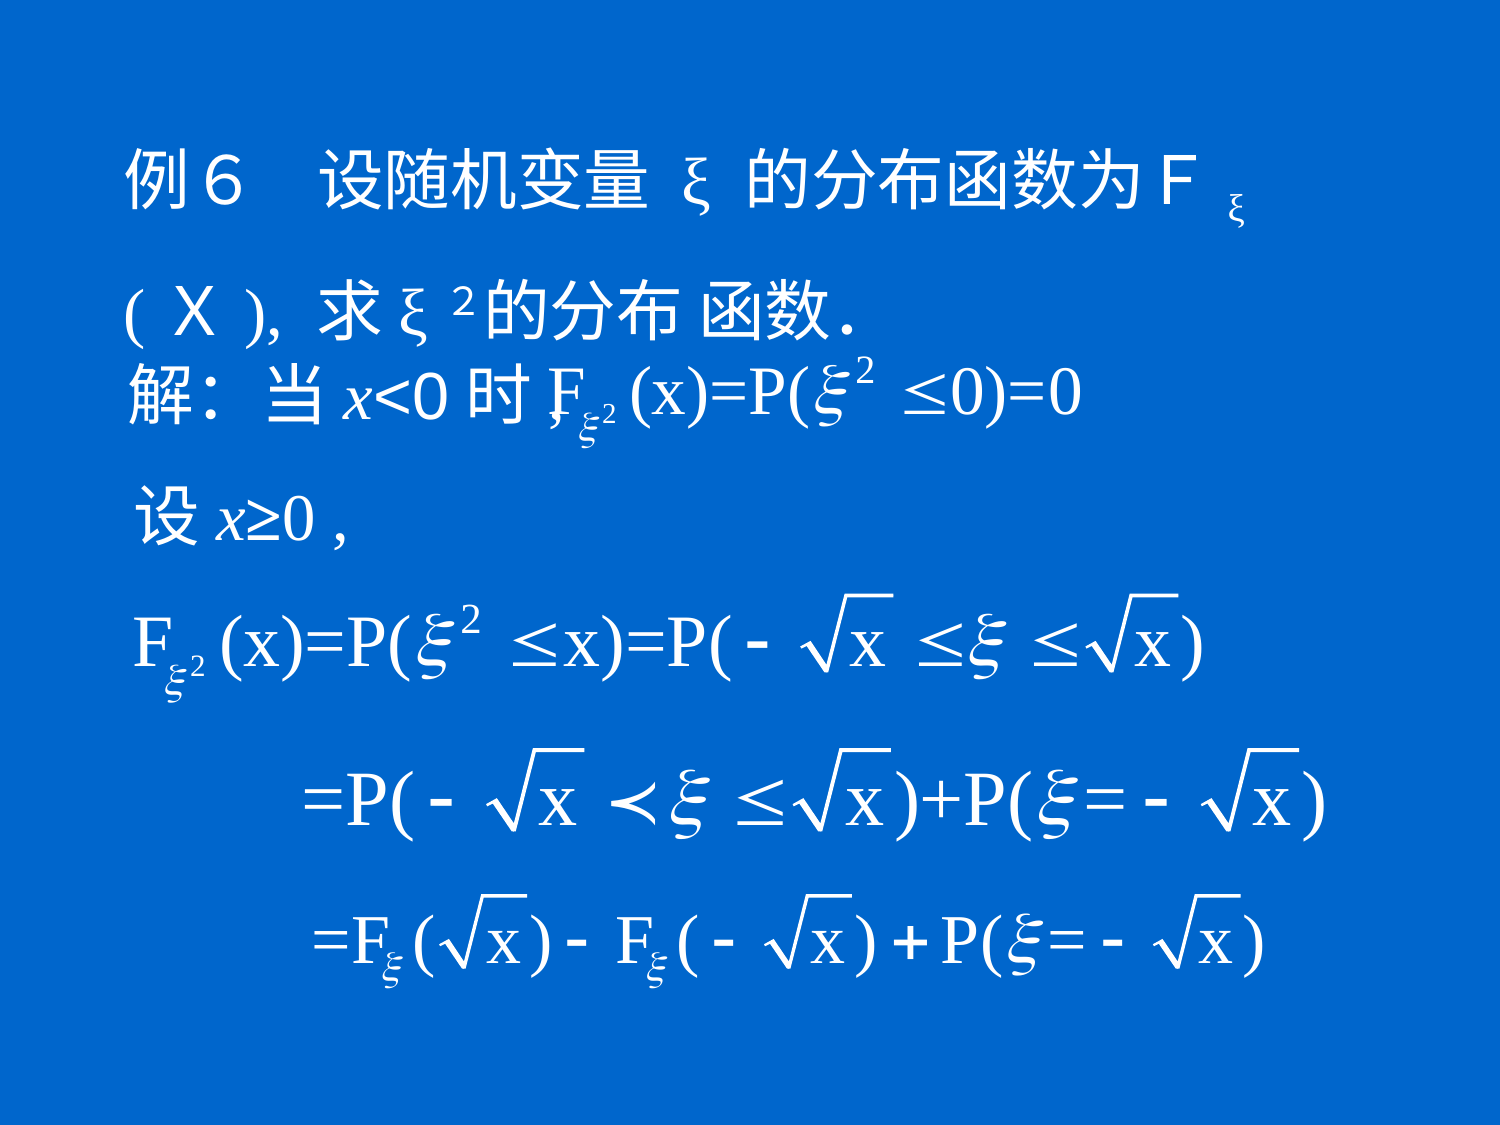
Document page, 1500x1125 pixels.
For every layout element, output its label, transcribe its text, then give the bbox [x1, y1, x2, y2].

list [120, 580, 1220, 722]
title 例６ 设随机变量 ξ 的分布函数为Ｆξ (Ｘ), 求ξ２的分布 函数． [108, 166, 1384, 355]
list 解：当x<0时, [112, 354, 537, 439]
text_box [537, 338, 1093, 467]
text_box 设x≥0 , [118, 466, 394, 561]
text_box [301, 881, 1282, 1005]
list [289, 733, 1341, 858]
